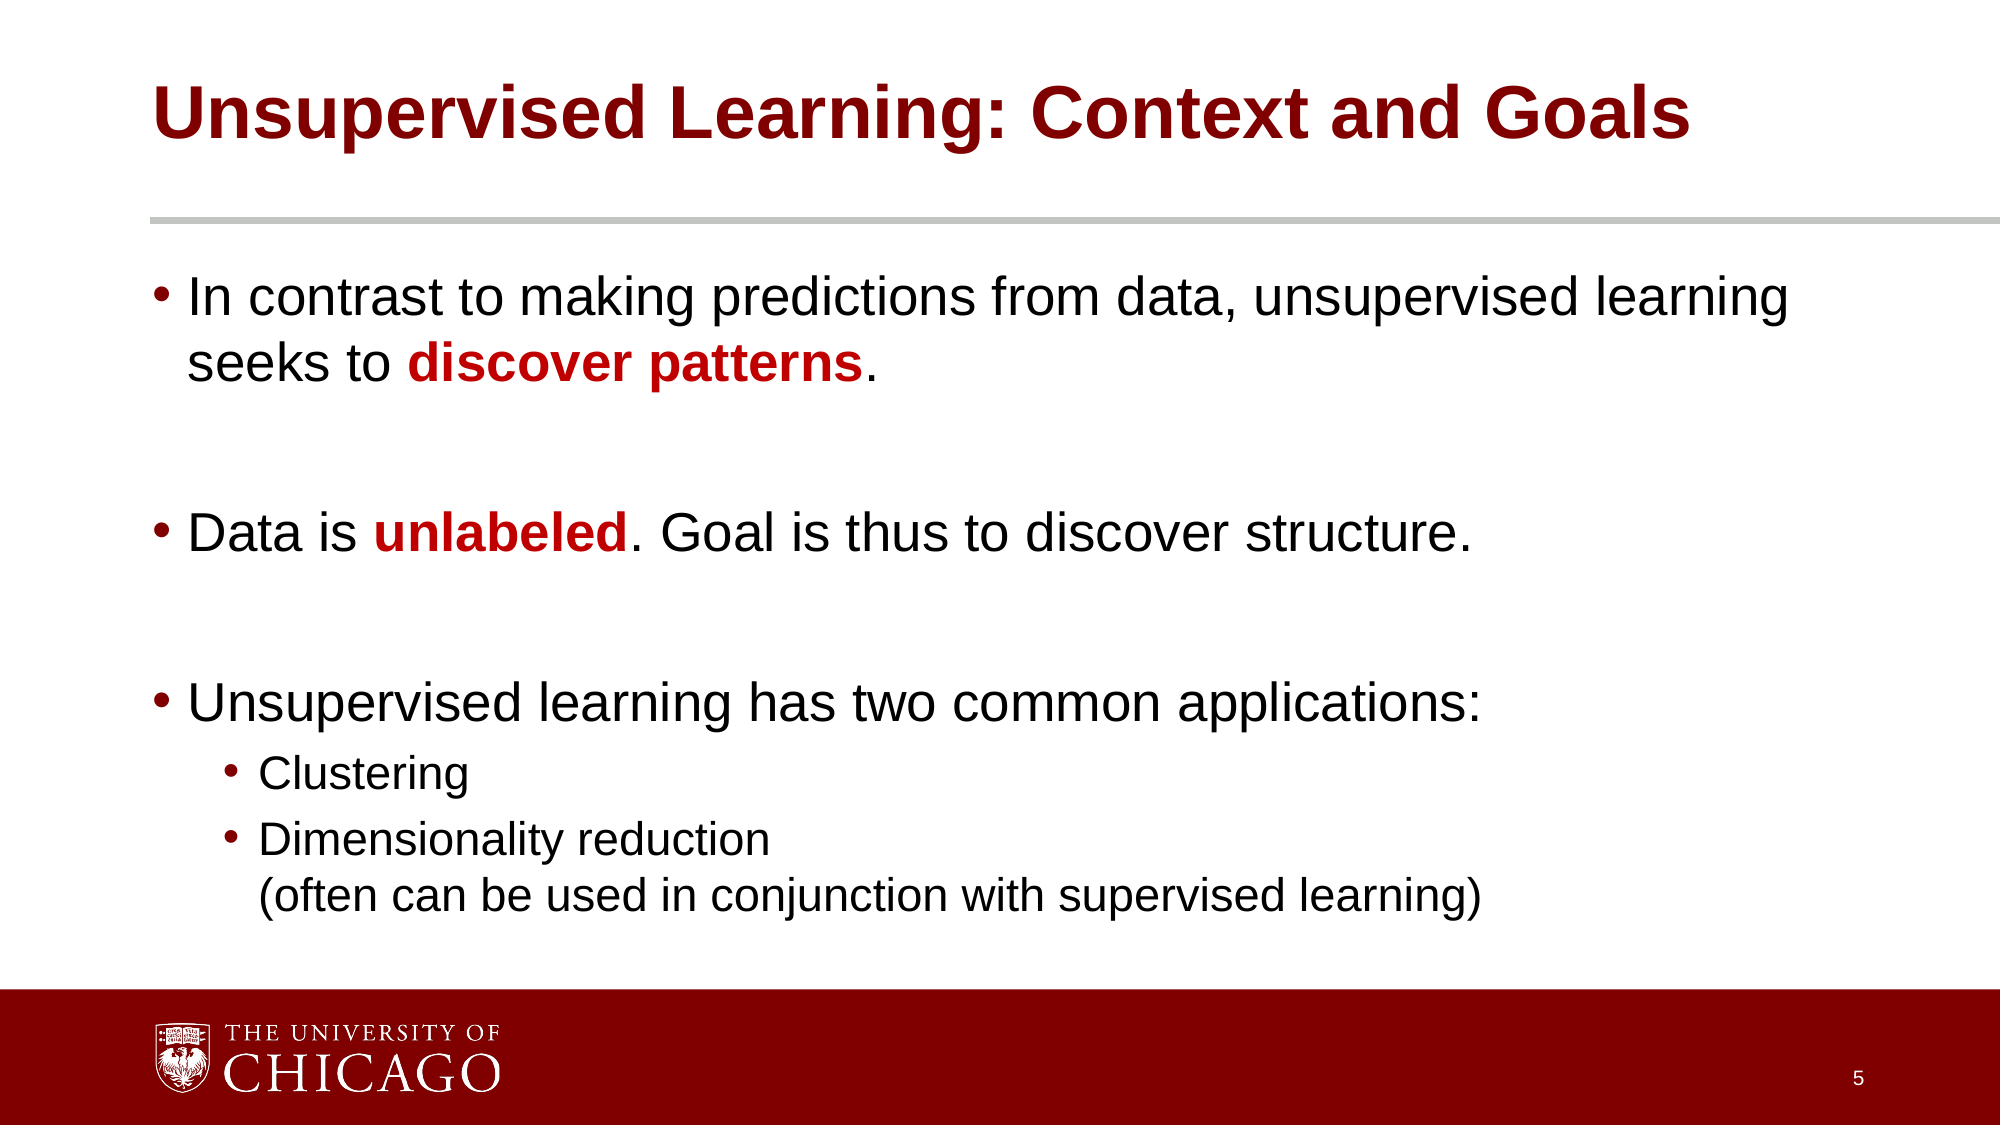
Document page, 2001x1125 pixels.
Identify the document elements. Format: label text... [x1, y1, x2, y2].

list In contrast to making predictions from data, unsupervised learning seeks to discover patterns. Data is unlabeled. Goal is thus to discover structure. Unsupervised learning has two common applications: Clustering Dimensionality reduction (often can be used in conjunction with supervised learning) [137, 253, 1863, 936]
title Unsupervised Learning: Context and Goals [137, 0, 1863, 218]
slide_number 5 [1412, 1046, 1880, 1107]
